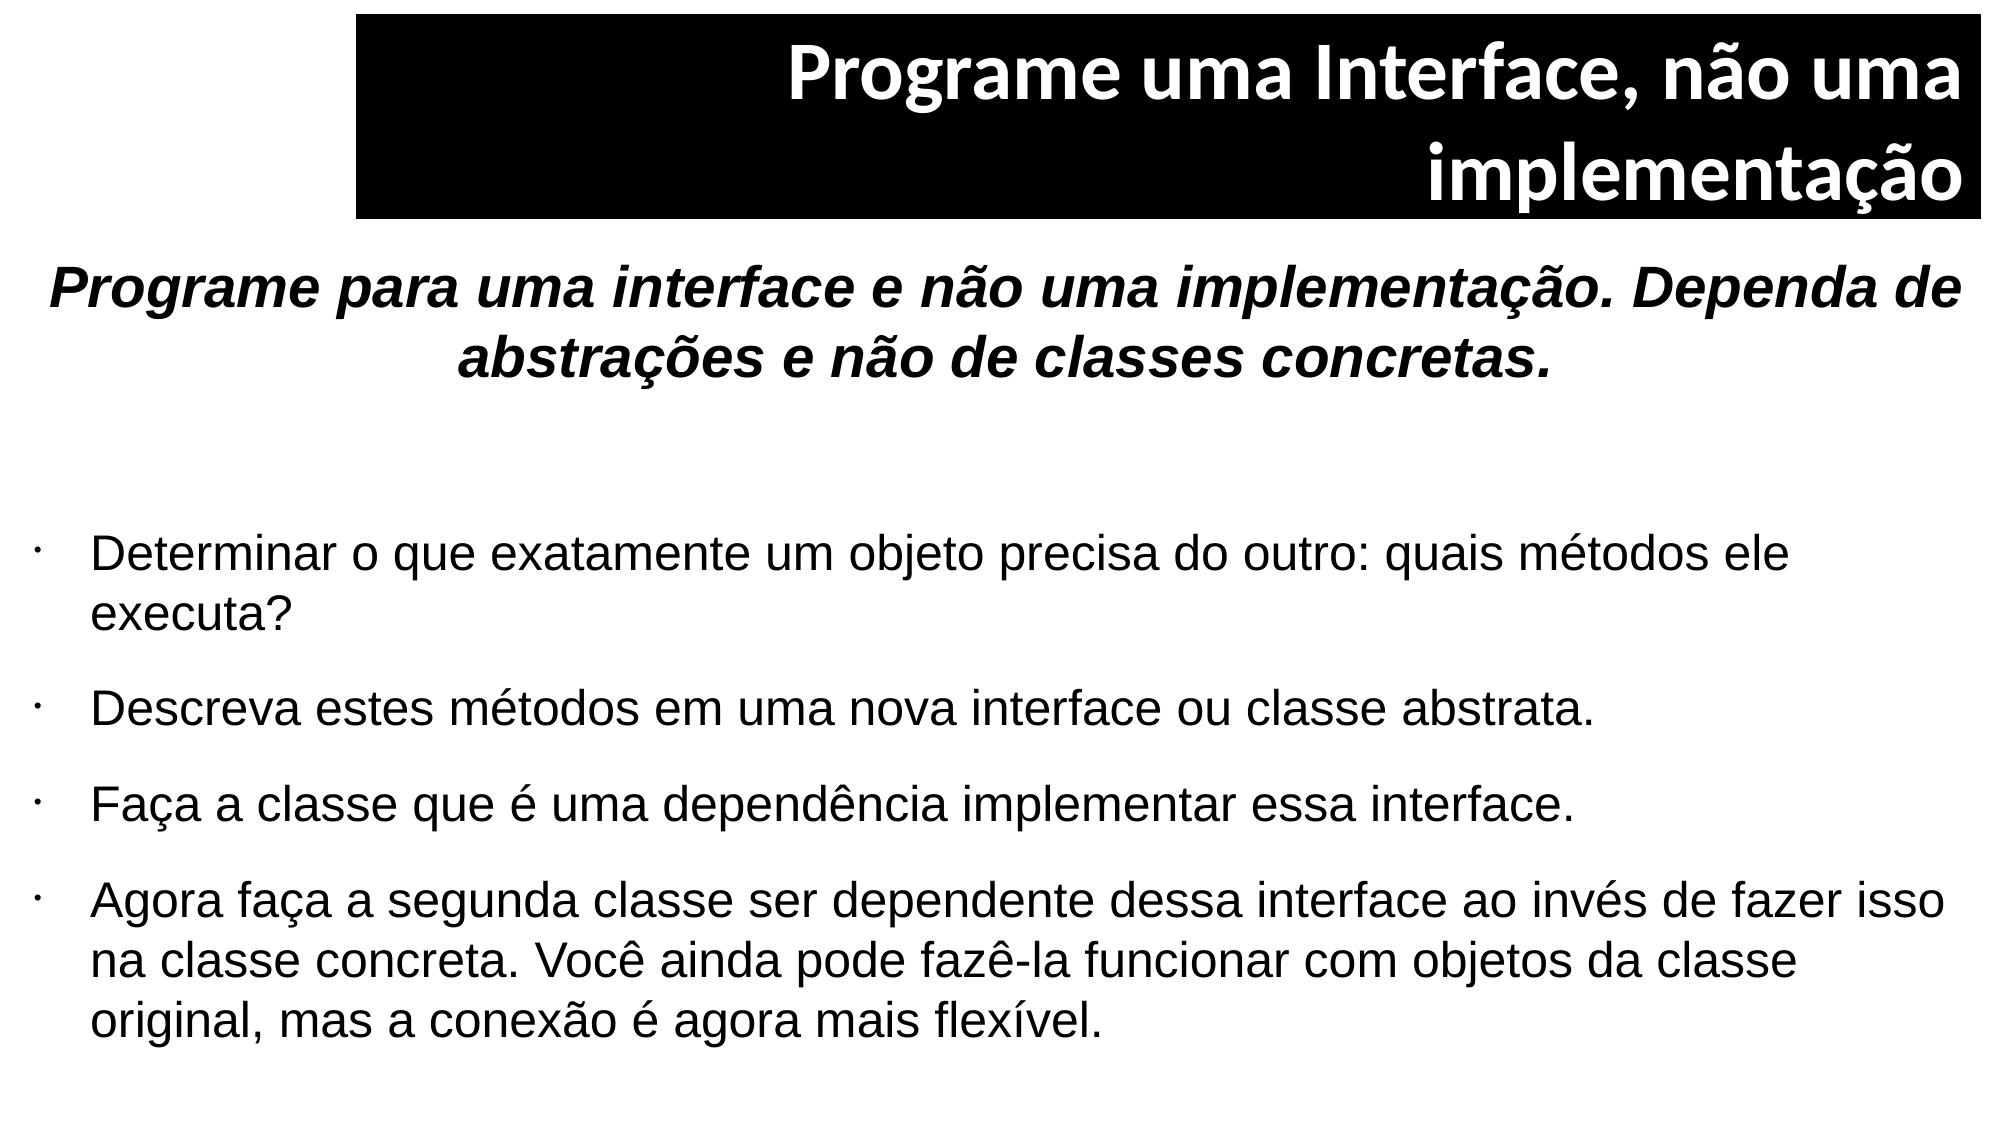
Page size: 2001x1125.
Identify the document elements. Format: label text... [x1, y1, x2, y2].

text_box Programe para uma interface e não uma implementação. Dependa de abstrações e não de classes concretas. Determinar o que exatamente um objeto precisa do outro: quais métodos ele executa? Descreva estes métodos em uma nova interface ou classe abstrata. Faça a classe que é uma dependência implementar essa interface. Agora faça a segunda classe ser dependente dessa interface ao invés de fazer isso na classe concreta. Você ainda pode fazê-la funcionar com objetos da classe original, mas a conexão é agora mais flexível. [33, 248, 1980, 1111]
text_box Programe uma Interface, não uma implementação [356, 14, 1981, 219]
